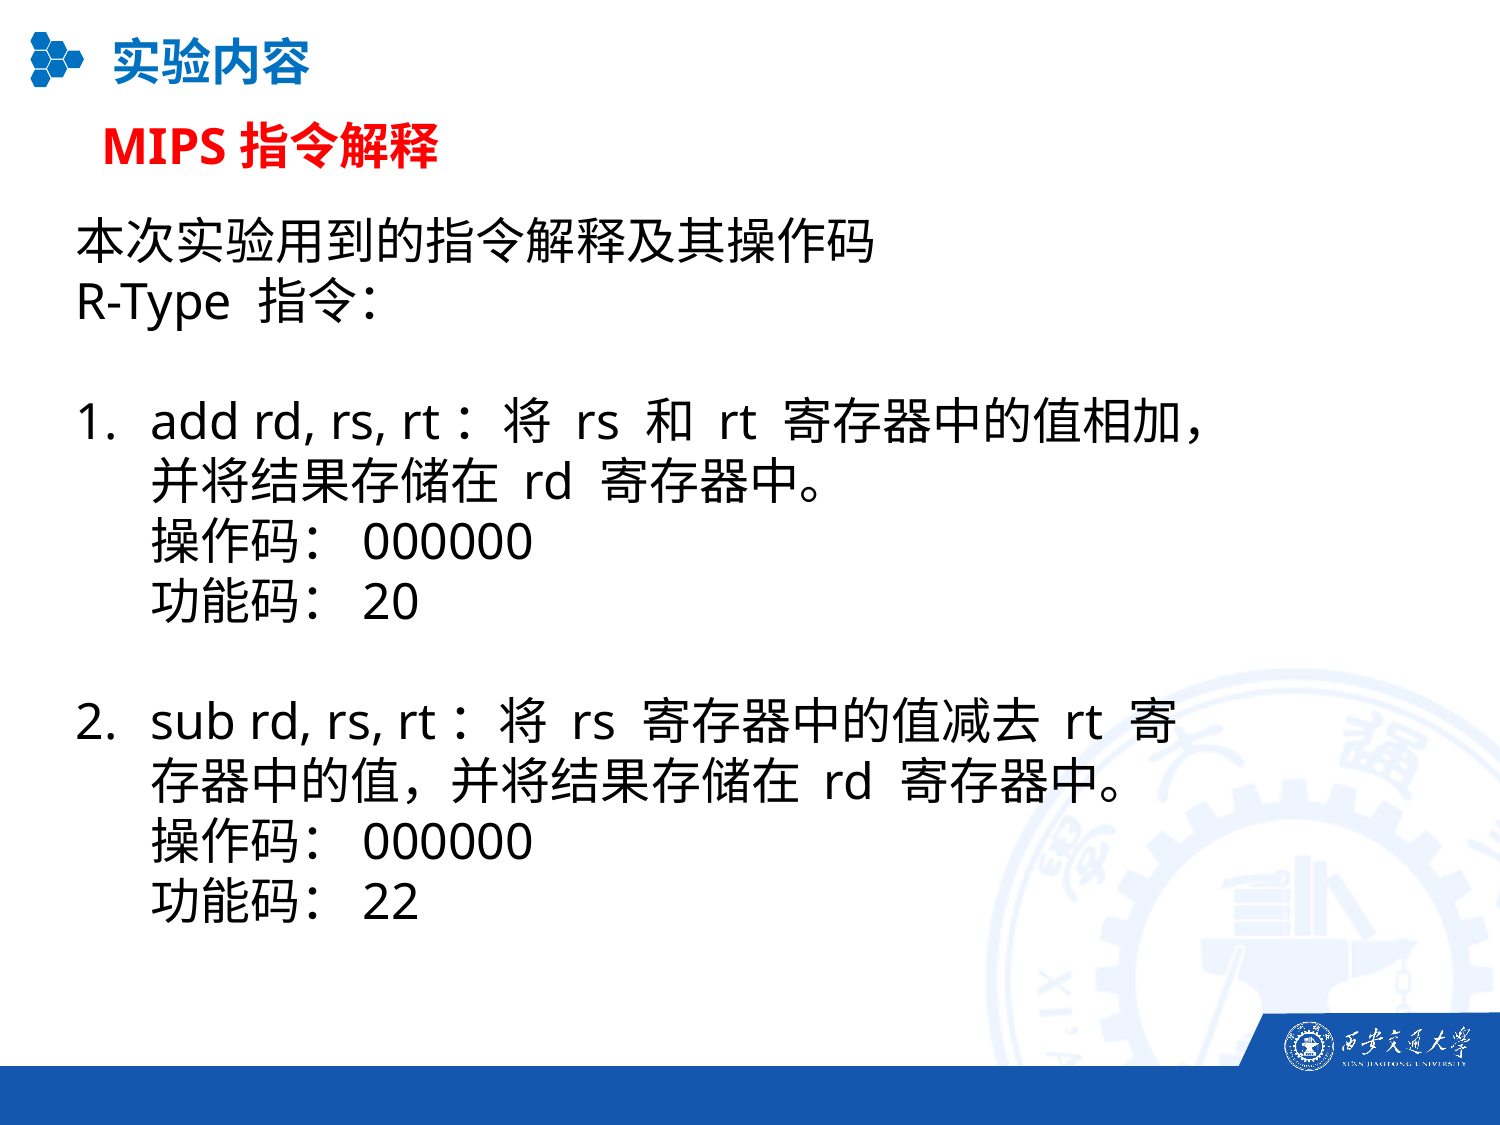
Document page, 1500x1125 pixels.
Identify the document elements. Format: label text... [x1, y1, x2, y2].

text_box 实验内容 [96, 22, 327, 98]
text_box MIPS指令解释 [86, 107, 454, 182]
text_box 本次实验用到的指令解释及其操作码 R-Type 指令： add rd, rs, rt：将 rs 和 rt 寄存器中的值相加，并将结果存储在 rd 寄存器中。 操作码：000000 功能码：20 sub rd, rs, rt：将 rs 寄存器中的值减去 rt 寄存器中的值，并将结果存储在 rd 寄存器中。 操作码：000000 功能码：22 [61, 201, 1227, 997]
